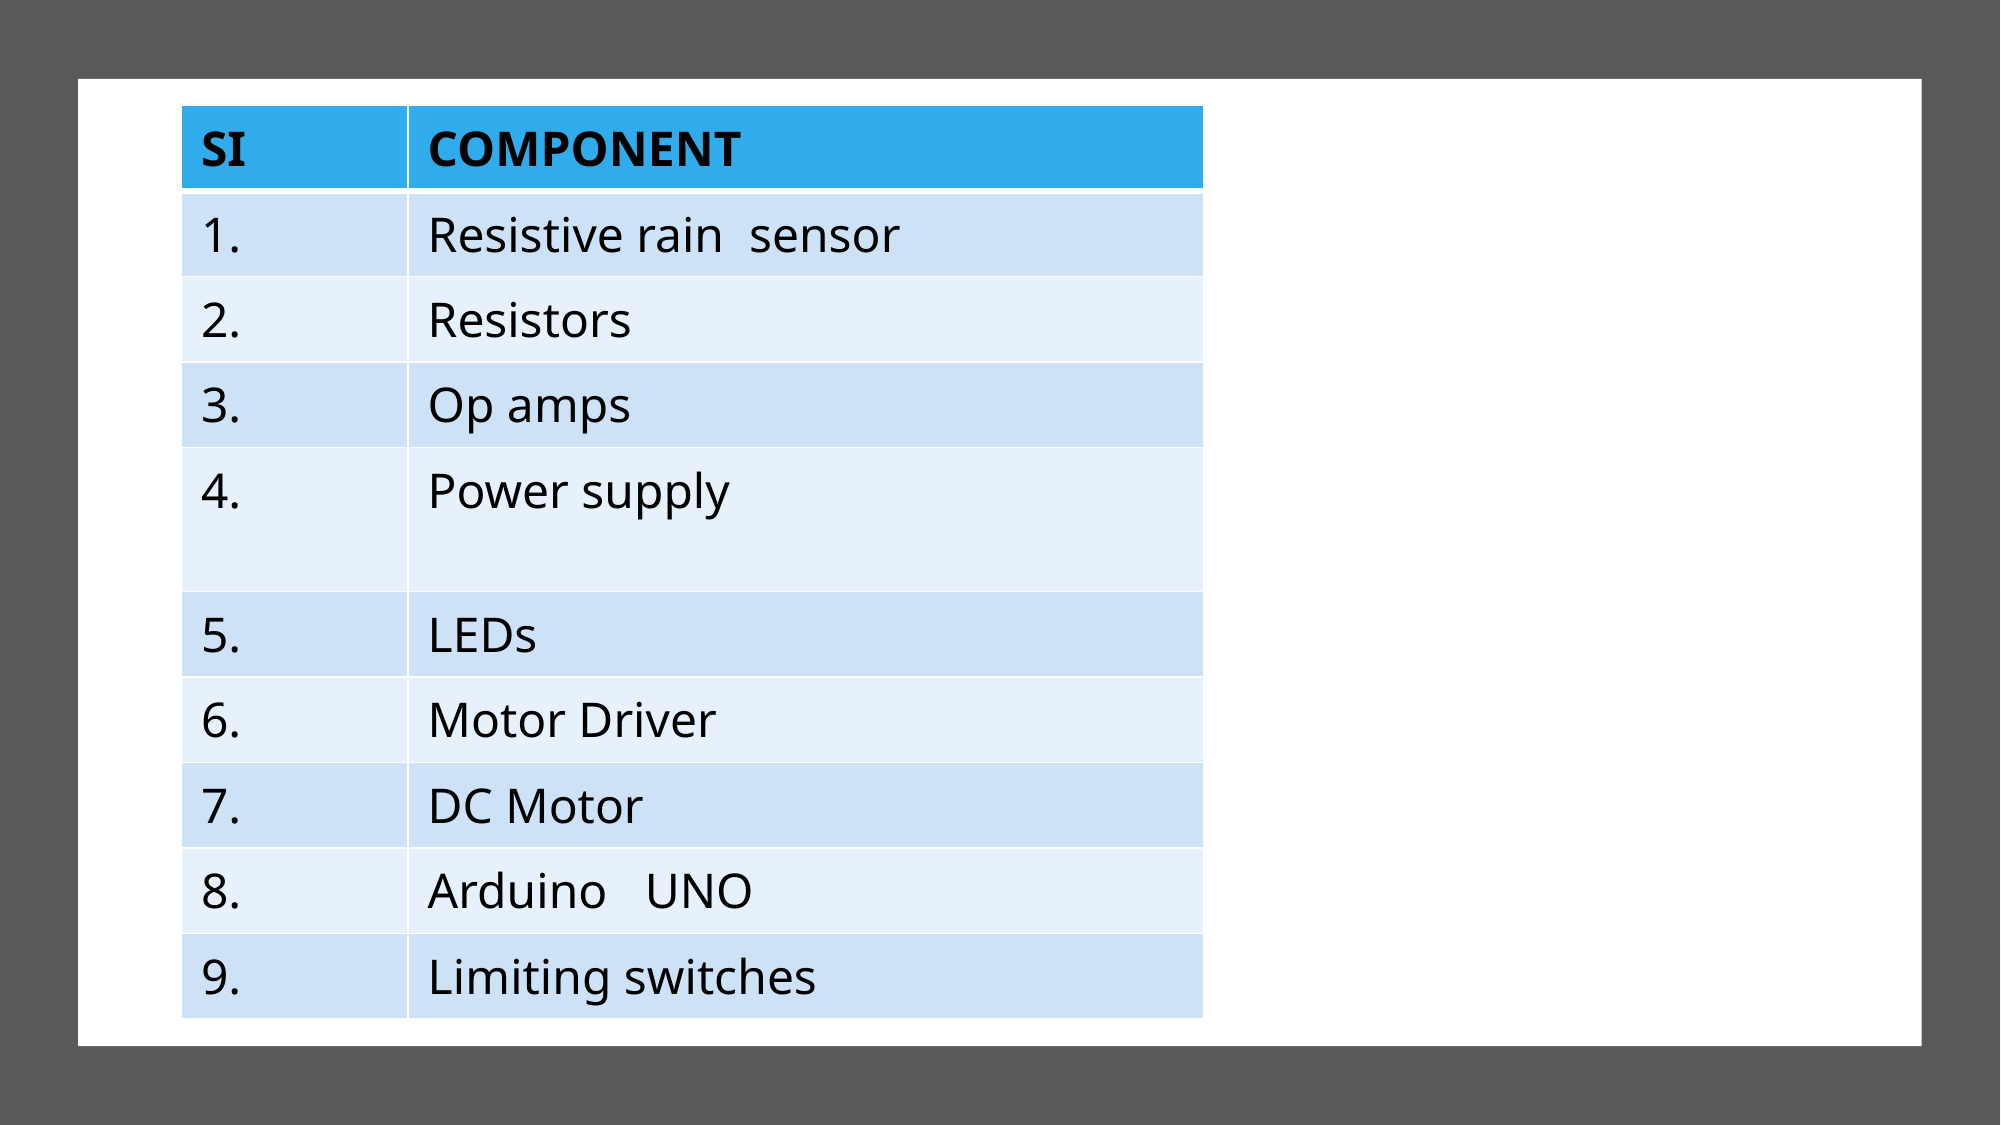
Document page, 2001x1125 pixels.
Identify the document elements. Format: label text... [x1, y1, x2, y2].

table_cell DC Motor [409, 763, 1203, 847]
table_cell Arduino UNO [409, 849, 1203, 933]
table_header COMPONENT [409, 106, 1203, 188]
table_cell Op amps [409, 363, 1203, 447]
table_cell 7. [182, 763, 407, 847]
table_cell 4. [182, 448, 407, 591]
table_header SI [182, 106, 407, 188]
table_cell 6. [182, 678, 407, 762]
table_cell 5. [182, 592, 407, 676]
text_box [0, 0, 2000, 1125]
table_cell Resistors [409, 277, 1203, 361]
table_cell LEDs [409, 592, 1203, 676]
table_cell Power supply [409, 448, 1203, 591]
table_cell Motor Driver [409, 678, 1203, 762]
table_cell 1. [182, 194, 407, 276]
table_cell 3. [182, 363, 407, 447]
table_cell 8. [182, 849, 407, 933]
table_cell 2. [182, 277, 407, 361]
table_cell Limiting switches [409, 934, 1203, 1018]
text_box [77, 77, 1923, 1048]
table_cell 9. [182, 934, 407, 1018]
table_cell Resistive rain sensor [409, 194, 1203, 276]
